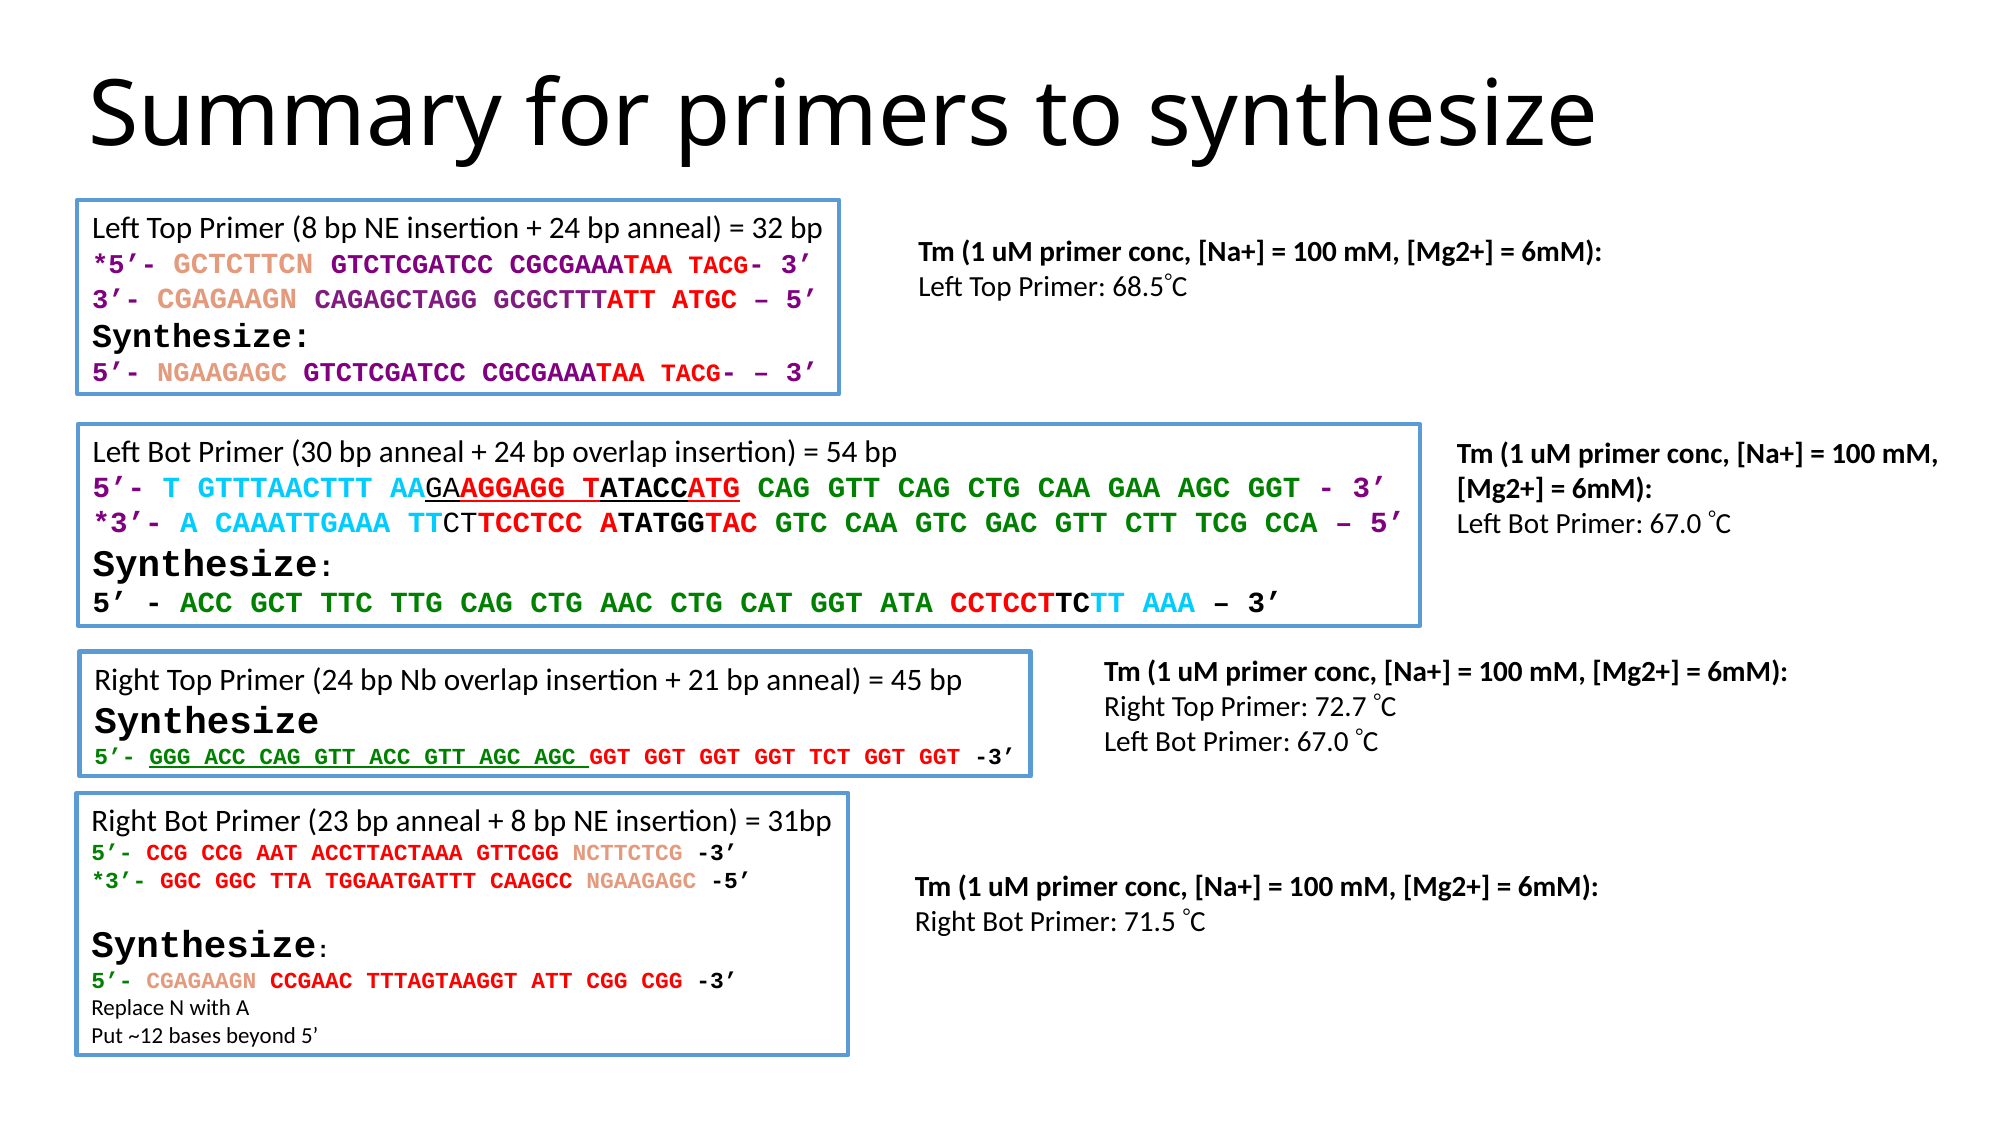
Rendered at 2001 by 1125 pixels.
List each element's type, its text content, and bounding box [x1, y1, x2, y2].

text_box Tm (1 uM primer conc, [Na+] = 100 mM, [Mg2+] = 6mM): Left Top Primer: 68.5C [903, 225, 1618, 311]
text_box Right Bot Primer (23 bp anneal + 8 bp NE insertion) = 31bp 5’- CCG CCG AAT ACCTTACTAAA GTTCGG NCTTCTCG -3’ *3’- GGC GGC TTA TGGAATGATTT CAAGCC NGAAGAGC -5’ Synthesize: 5’- CGAGAAGN CCGAAC TTTAGTAAGGT ATT CGG CGG -3’ Replace N with A Put ~12 bases beyond 5’ [76, 793, 849, 1056]
text_box Right Top Primer (24 bp Nb overlap insertion + 21 bp anneal) = 45 bp Synthesize 5’- GGG ACC CAG GTT ACC GTT AGC AGC GGT GGT GGT GGT TCT GGT GGT -3’ [79, 651, 1031, 777]
text_box Tm (1 uM primer conc, [Na+] = 100 mM, [Mg2+] = 6mM): Left Bot Primer: 67.0 C [1442, 427, 1974, 548]
text_box Left Bot Primer (30 bp anneal + 24 bp overlap insertion) = 54 bp 5’- T GTTTAACTTT AAGAAGGAGG TATACCATG CAG GTT CAG CTG CAA GAA AGC GGT - 3’ *3’- A CAAATTGAAA TTCTTCCTCC ATATGGTAC GTC CAA GTC GAC GTT CTT TCG CCA – 5’ Synthesize: 5’ - ACC GCT TTC TTG CAG CTG AAC CTG CAT GGT ATA CCTCCTTCTT AAA – 3’ [77, 423, 1421, 626]
text_box Left Top Primer (8 bp NE insertion + 24 bp anneal) = 32 bp *5’- GCTCTTCN GTCTCGATCC CGCGAAATAA TACG- 3’ 3’- CGAGAAGN CAGAGCTAGG GCGCTTTATT ATGC – 5’ Synthesize: 5’- NGAAGAGC GTCTCGATCC CGCGAAATAA TACG- – 3’ [77, 199, 840, 395]
text_box Tm (1 uM primer conc, [Na+] = 100 mM, [Mg2+] = 6mM): Right Top Primer: 72.7 C Left Bot Primer: 67.0 C [1089, 645, 1804, 765]
text_box Tm (1 uM primer conc, [Na+] = 100 mM, [Mg2+] = 6mM): Right Bot Primer: 71.5 C [900, 859, 1900, 945]
title Summary for primers to synthesize [73, 7, 1799, 225]
